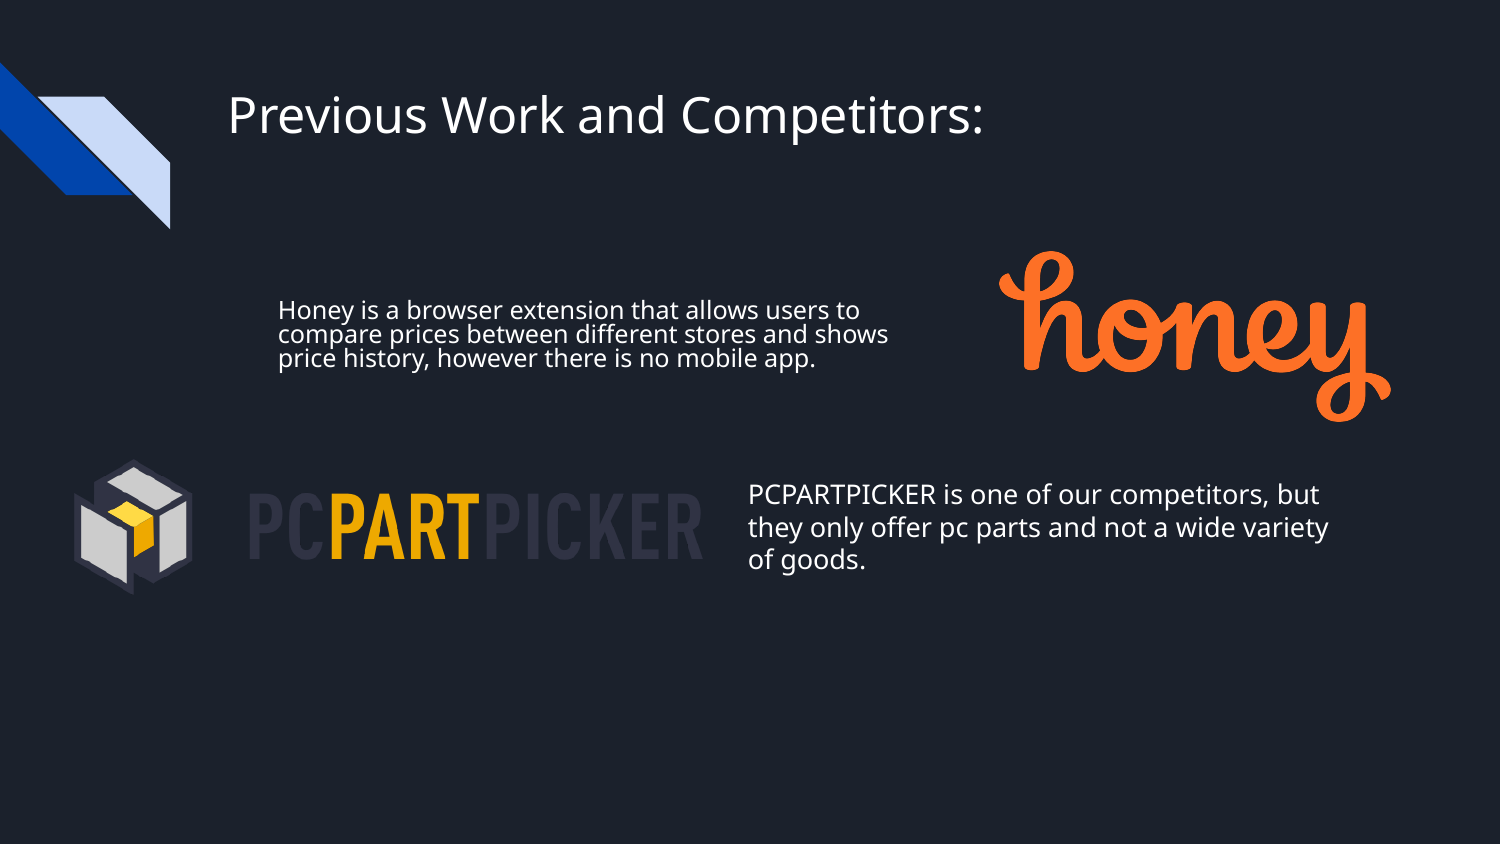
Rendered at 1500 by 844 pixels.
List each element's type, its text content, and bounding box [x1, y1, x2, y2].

picture [73, 459, 704, 596]
picture [999, 251, 1393, 422]
title Previous Work and Competitors: [212, 64, 1368, 215]
text_box PCPARTPICKER is one of our competitors, but they only offer pc parts and not a wide variety of goods. [732, 462, 1367, 591]
list Honey is a browser extension that allows users to compare prices between different stores and shows price history, however there is no mobile app. [262, 285, 950, 389]
